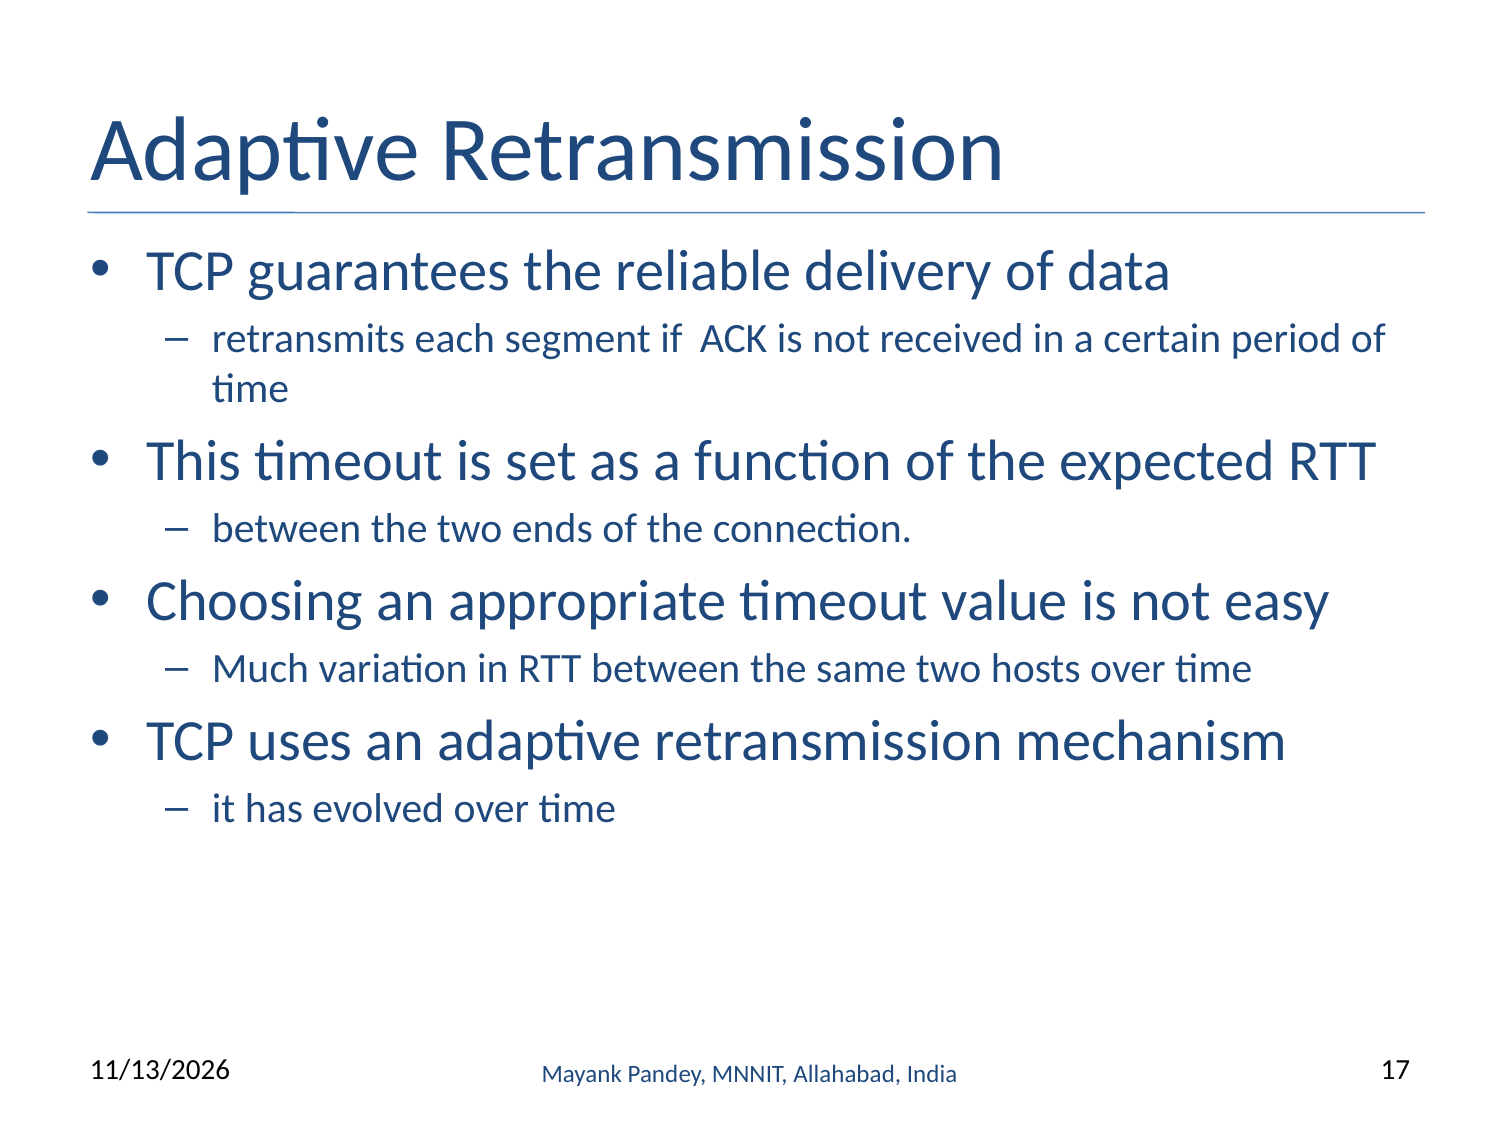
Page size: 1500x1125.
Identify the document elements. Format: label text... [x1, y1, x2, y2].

title Adaptive Retransmission [74, 49, 1426, 224]
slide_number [75, 1042, 425, 1103]
list TCP guarantees the reliable delivery of data retransmits each segment if ACK is not received in a certain period of time This timeout is set as a function of the expected RTT between the two ends of the connection. Choosing an appropriate timeout value is not easy Much variation in RTT between the same two hosts over time TCP uses an adaptive retransmission mechanism it has evolved over time [74, 224, 1426, 1006]
slide_number 17 [1312, 1042, 1425, 1103]
footer Mayank Pandey, MNNIT, Allahabad, India [512, 1042, 988, 1103]
